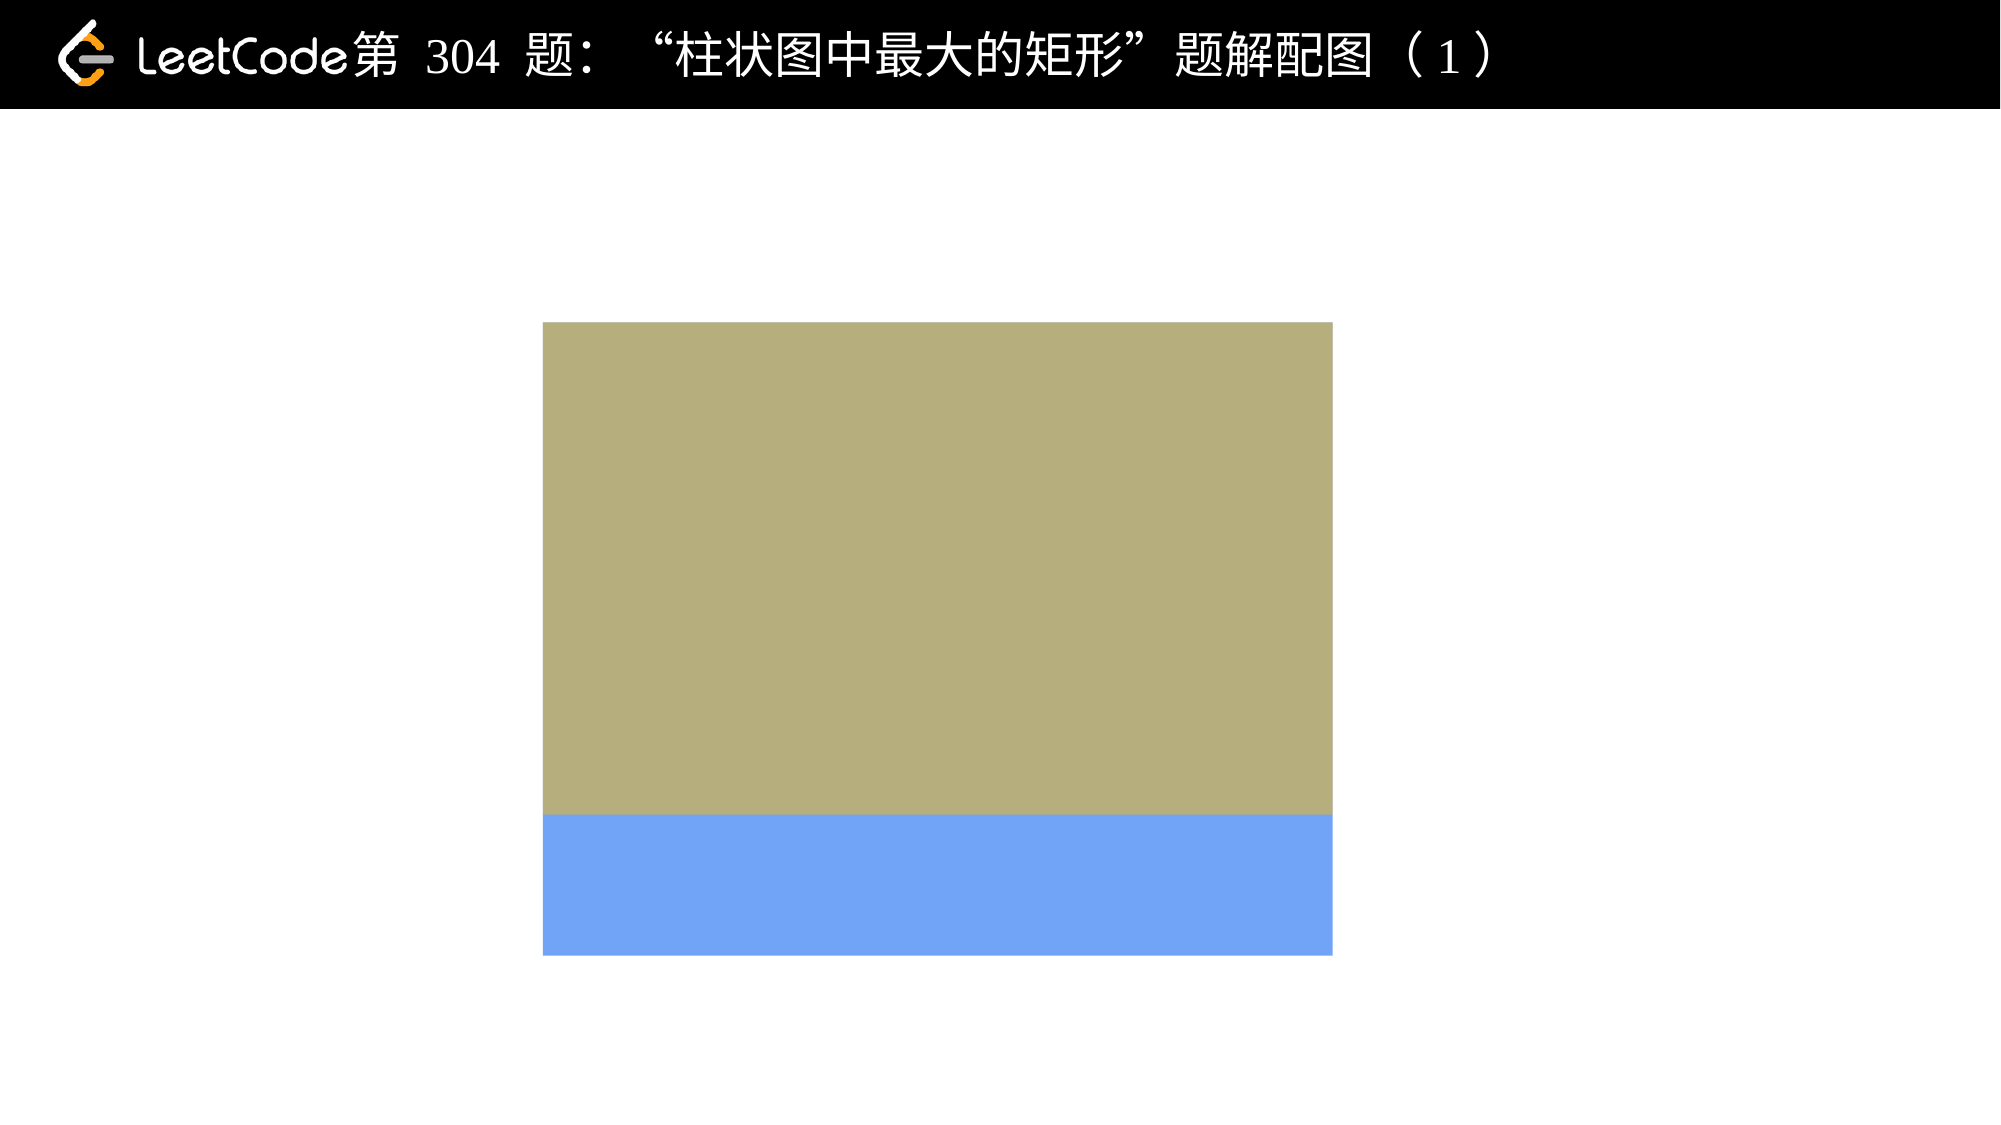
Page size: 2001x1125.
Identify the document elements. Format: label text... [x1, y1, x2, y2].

text_box [542, 321, 1334, 816]
picture [57, 14, 347, 100]
text_box [542, 816, 1334, 957]
text_box 第 304 题：“柱状图中最大的矩形”题解配图（1） [337, 16, 1539, 92]
